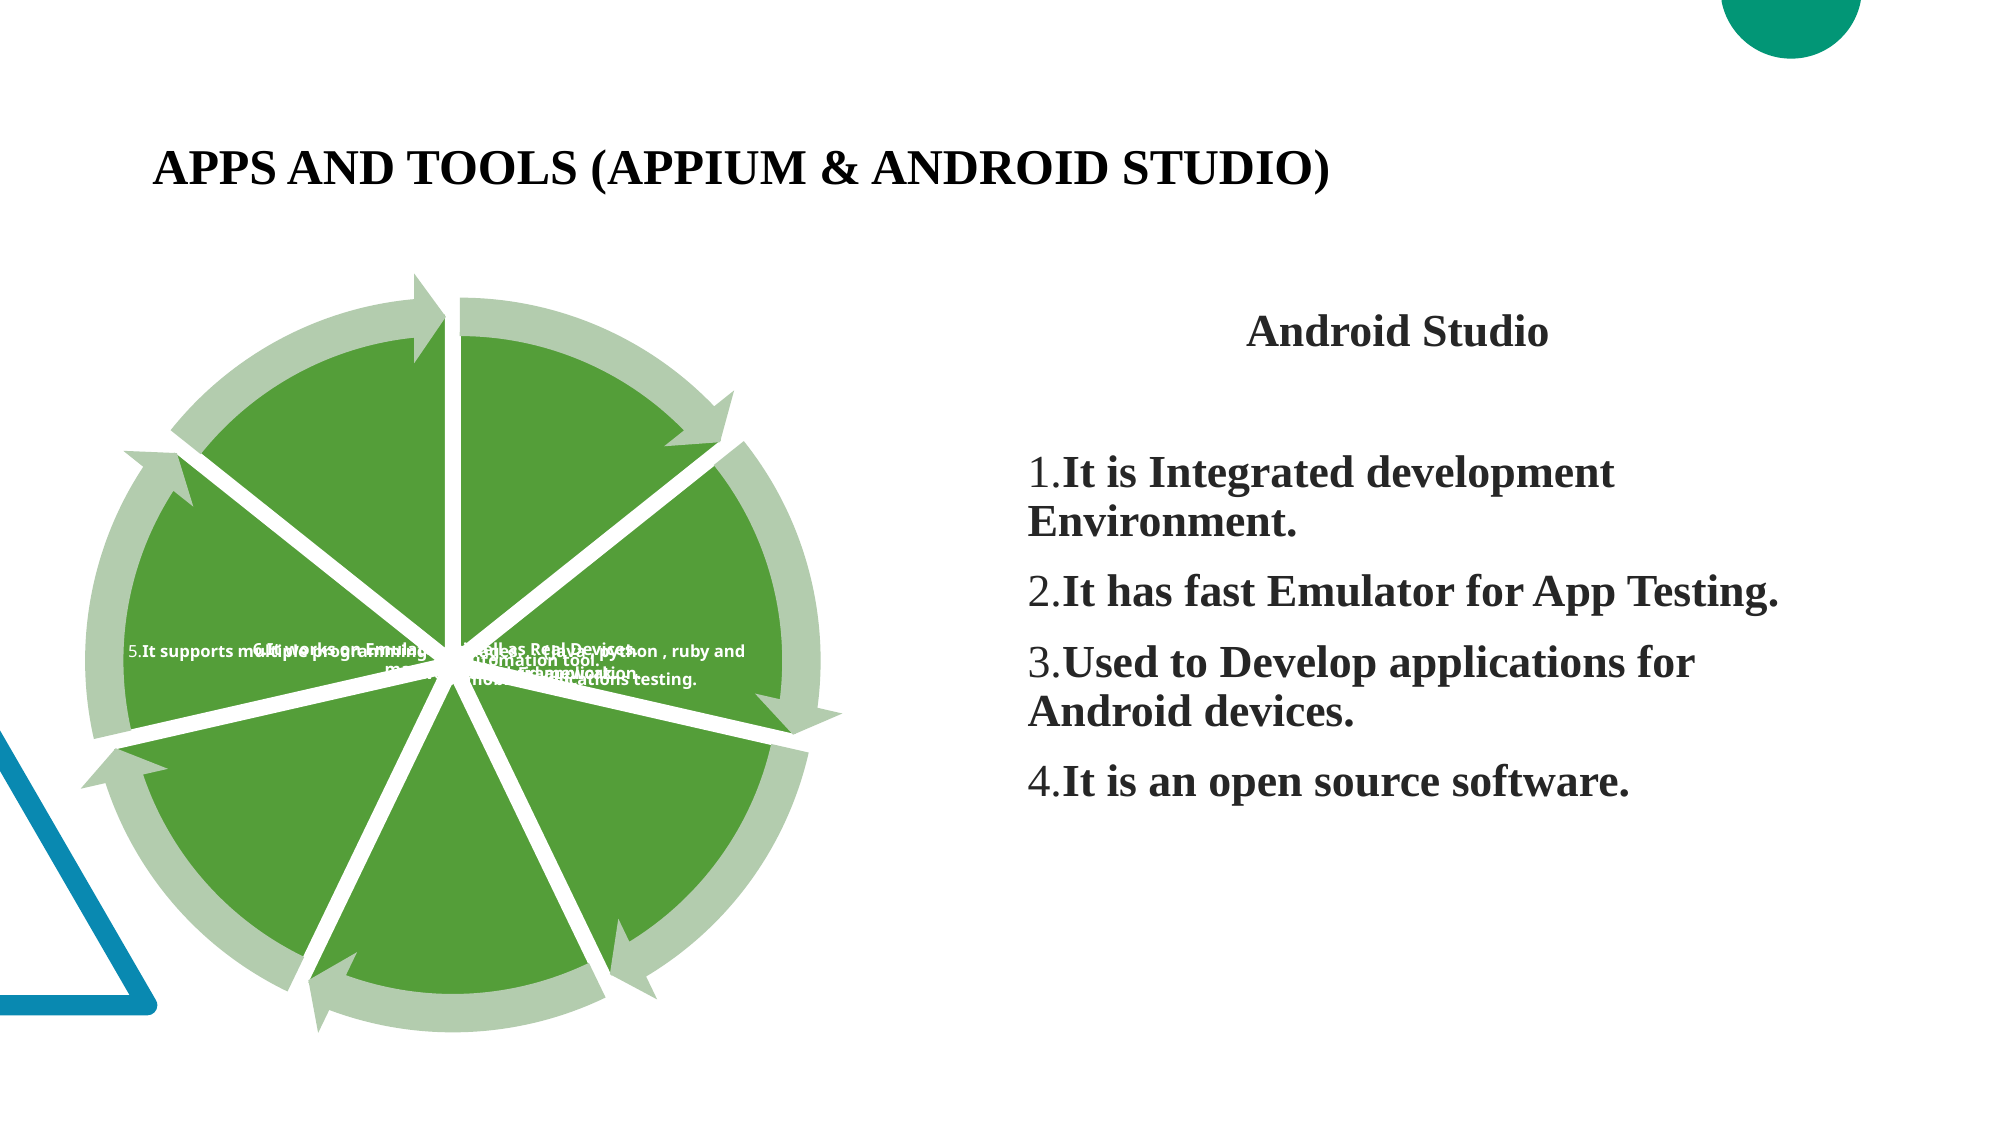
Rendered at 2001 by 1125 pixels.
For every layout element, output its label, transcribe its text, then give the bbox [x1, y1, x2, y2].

list Android Studio 1.It is Integrated development Environment. 2.It has fast Emulator for App Testing. 3.Used to Develop applications for Android devices. 4.It is an open source software. [1012, 299, 1863, 1014]
title APPS AND TOOLS (APPIUM & ANDROID STUDIO) [137, 59, 1863, 278]
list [27, 264, 878, 1066]
